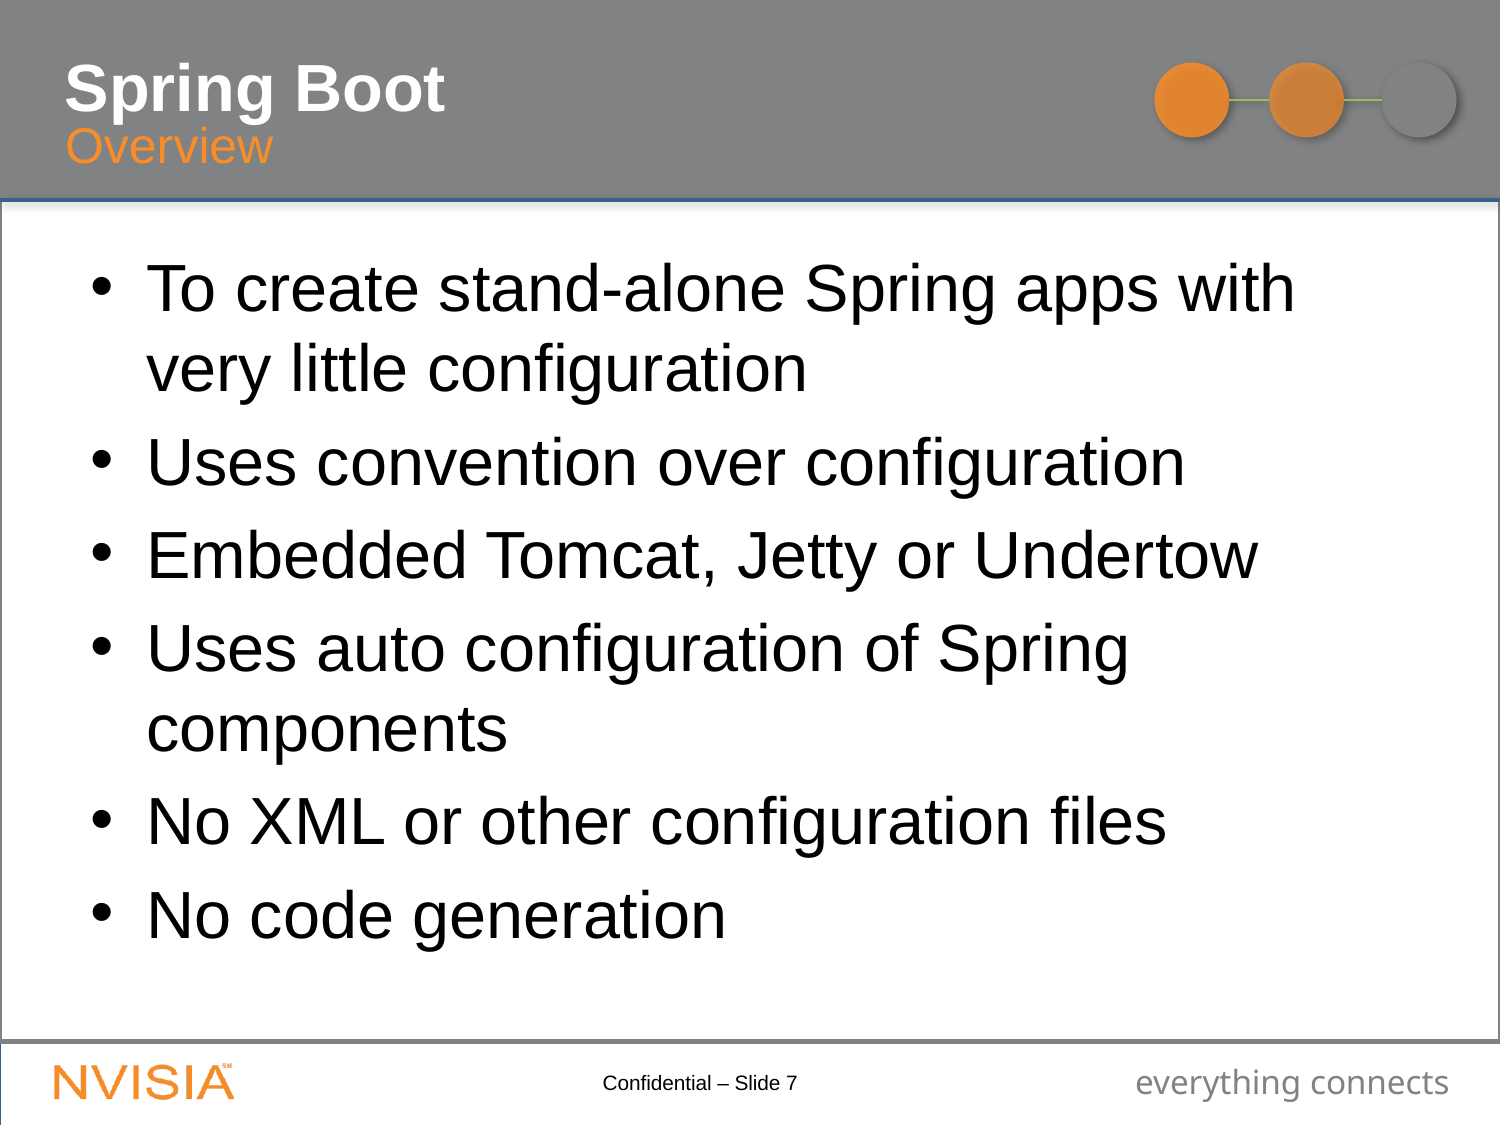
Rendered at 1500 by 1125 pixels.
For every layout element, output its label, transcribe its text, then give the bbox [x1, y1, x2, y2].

list To create stand-alone Spring apps with very little configuration Uses convention over configuration Embedded Tomcat, Jetty or Undertow Uses auto configuration of Spring components No XML or other configuration files No code generation [75, 237, 1425, 980]
title Spring Boot [50, 37, 1063, 132]
list Overview [50, 106, 850, 190]
picture [50, 1049, 238, 1113]
